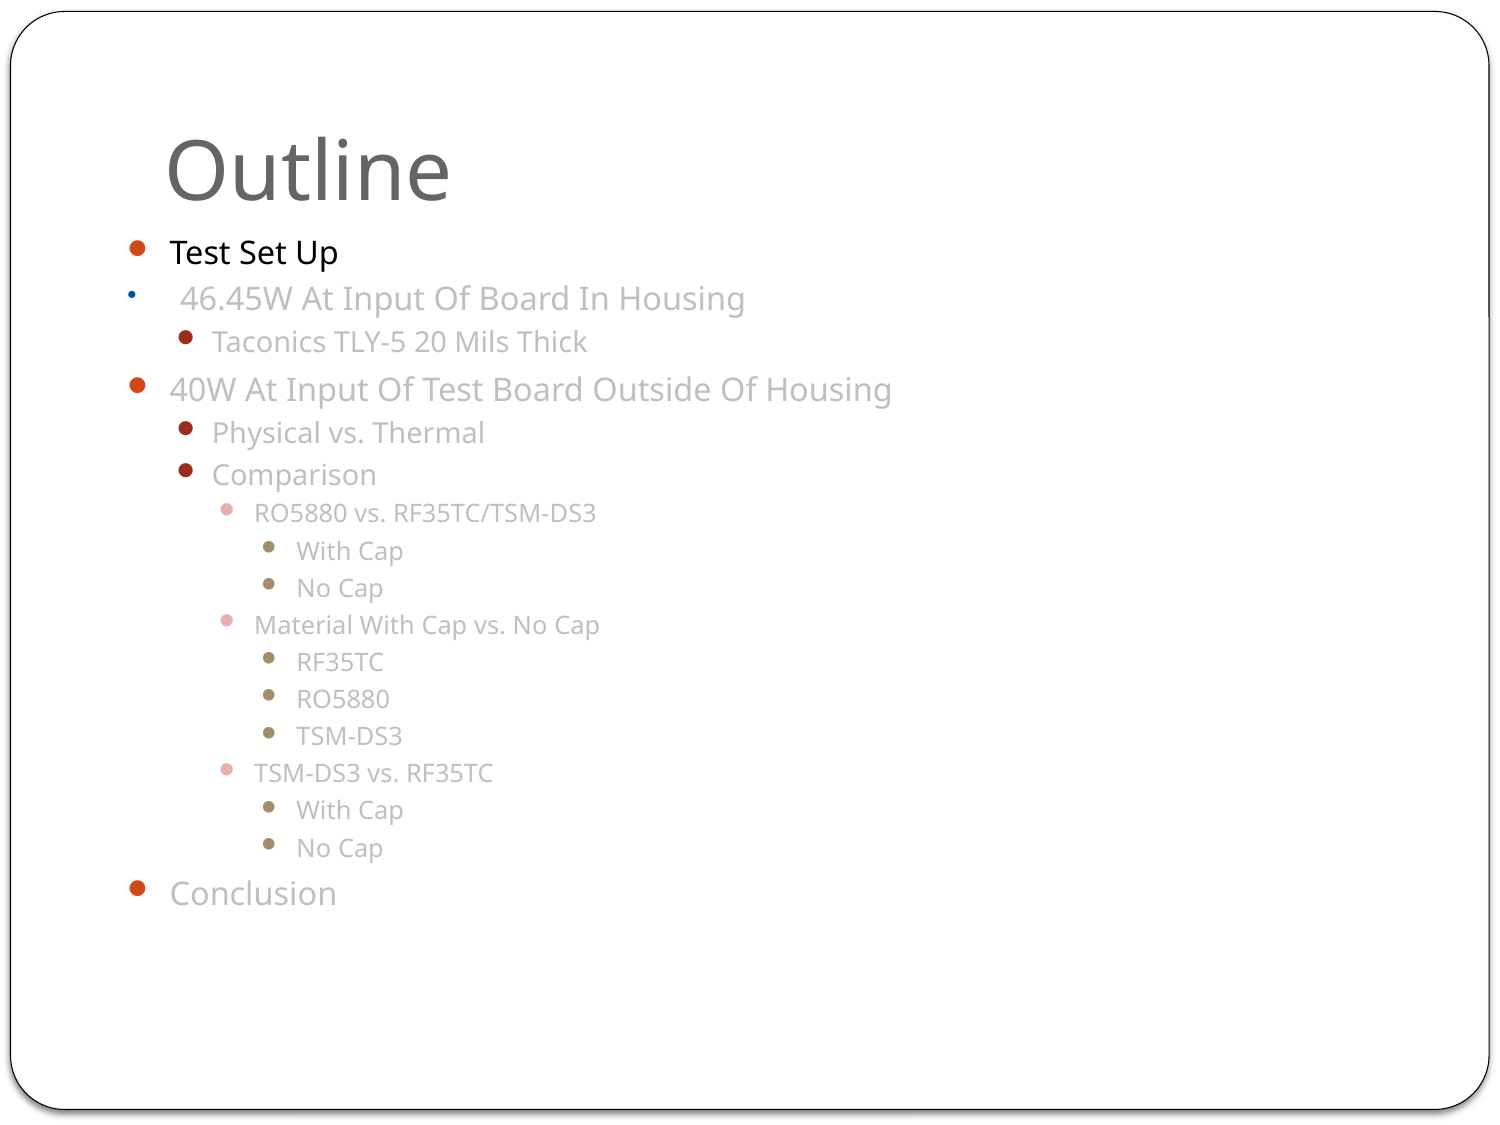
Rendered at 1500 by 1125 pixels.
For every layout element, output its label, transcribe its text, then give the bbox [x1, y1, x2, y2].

title Outline [150, 45, 1425, 233]
list Test Set Up 46.45W At Input Of Board In Housing Taconics TLY-5 20 Mils Thick 40W At Input Of Test Board Outside Of Housing Physical vs. Thermal Comparison RO5880 vs. RF35TC/TSM-DS3 With Cap No Cap Material With Cap vs. No Cap RF35TC RO5880 TSM-DS3 TSM-DS3 vs. RF35TC With Cap No Cap Conclusion [112, 224, 1388, 925]
